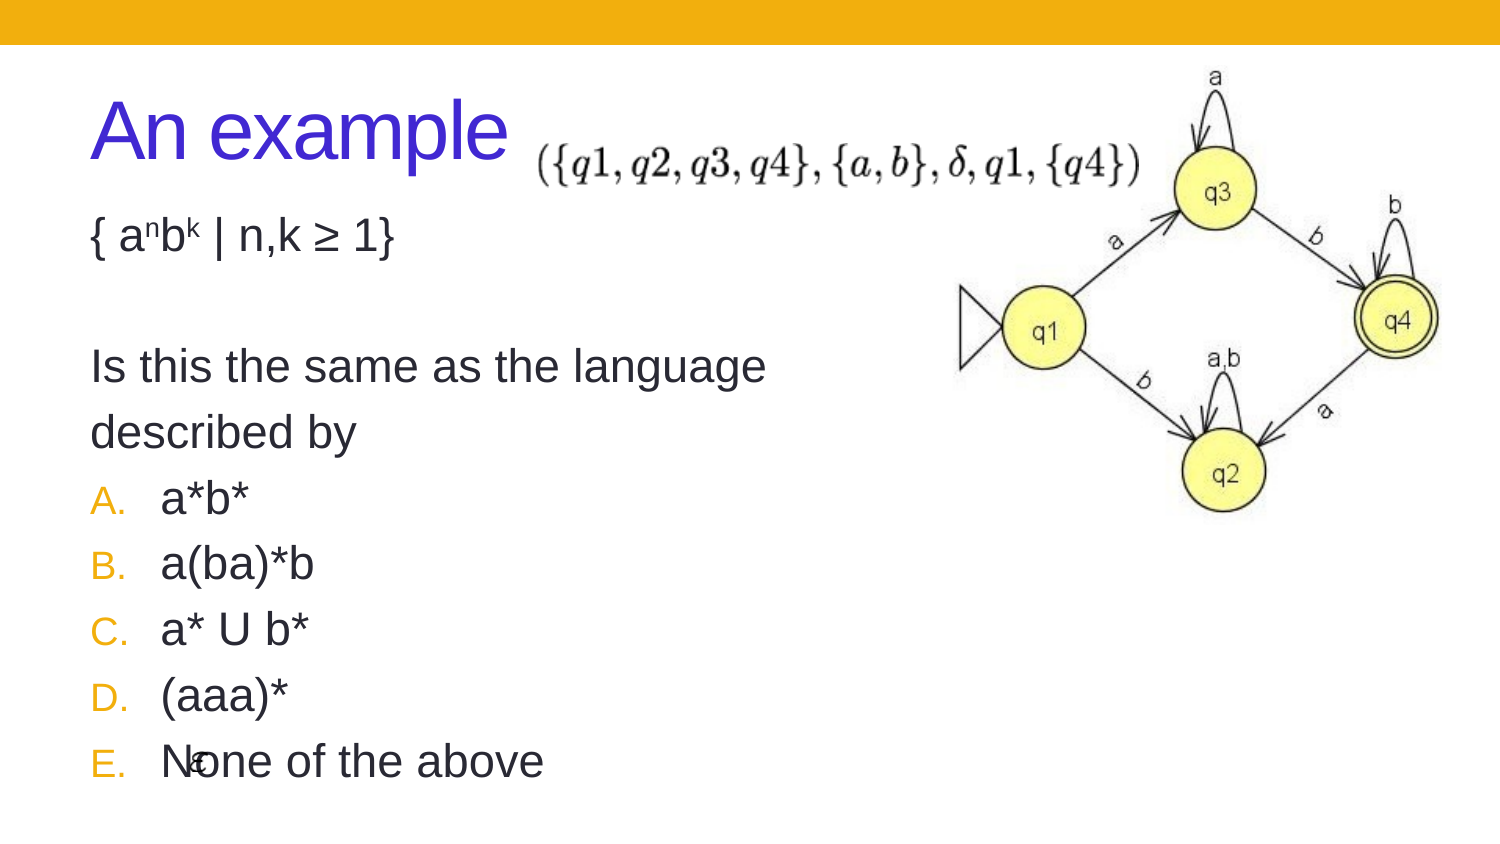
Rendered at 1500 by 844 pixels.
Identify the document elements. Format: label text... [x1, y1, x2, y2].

picture [189, 750, 209, 772]
title An example [75, 65, 941, 188]
text_box [941, 65, 1456, 525]
list { anbk | n,k ≥ 1} Is this the same as the language described by a*b* a(ba)*b a* U b* (aaa)* None of the above [75, 196, 1425, 797]
picture [538, 143, 1139, 188]
